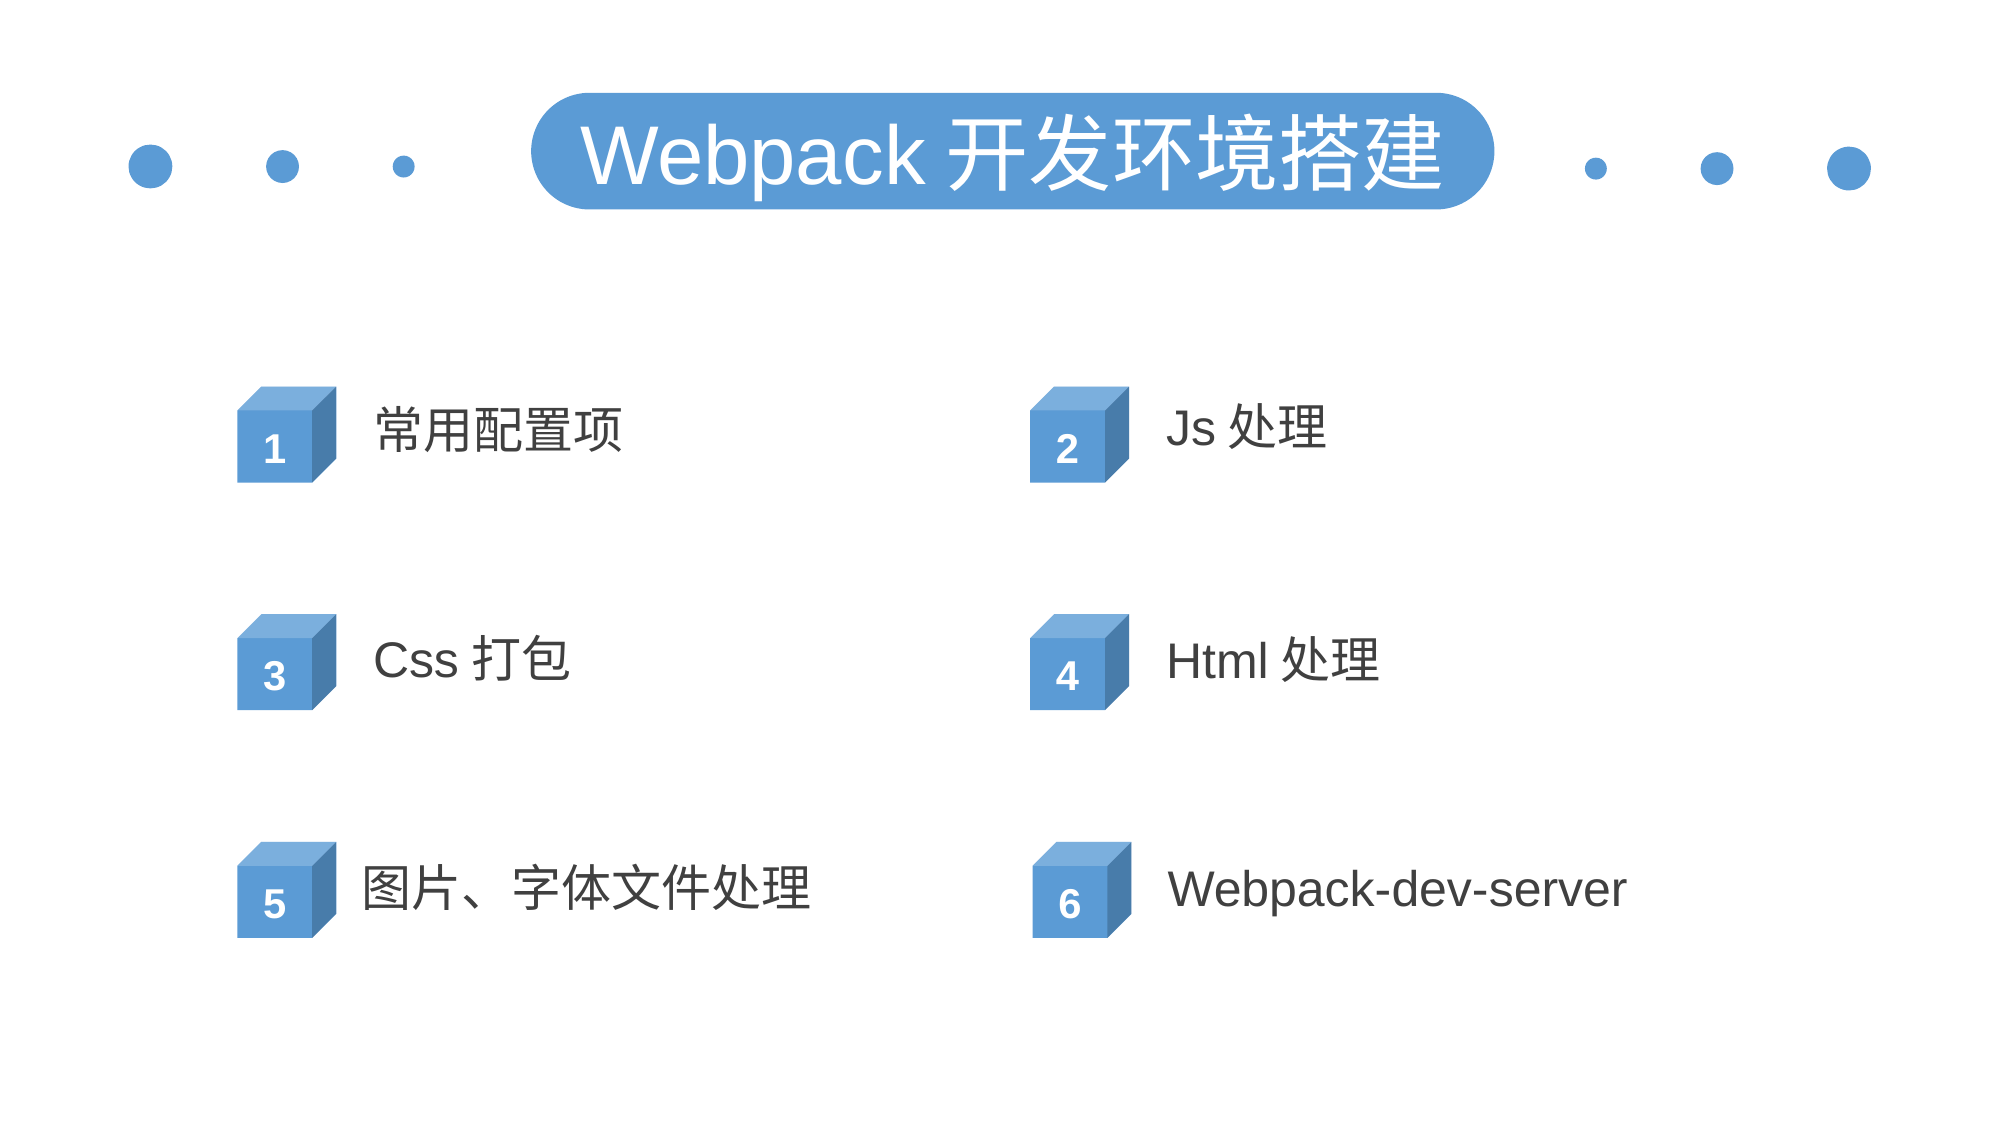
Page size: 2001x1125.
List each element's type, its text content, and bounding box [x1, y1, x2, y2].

text_box Webpack-dev-server [1167, 836, 1747, 943]
text_box 图片、字体文件处理 [361, 836, 942, 943]
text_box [1029, 613, 1130, 711]
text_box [1032, 841, 1132, 939]
text_box Html处理 [1165, 609, 1805, 716]
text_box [1029, 386, 1130, 483]
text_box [237, 841, 337, 939]
text_box 常用配置项 [373, 378, 953, 486]
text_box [530, 92, 1495, 210]
text_box Js处理 [1165, 376, 1805, 483]
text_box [237, 386, 337, 483]
text_box Css打包 [373, 607, 953, 715]
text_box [237, 613, 337, 711]
